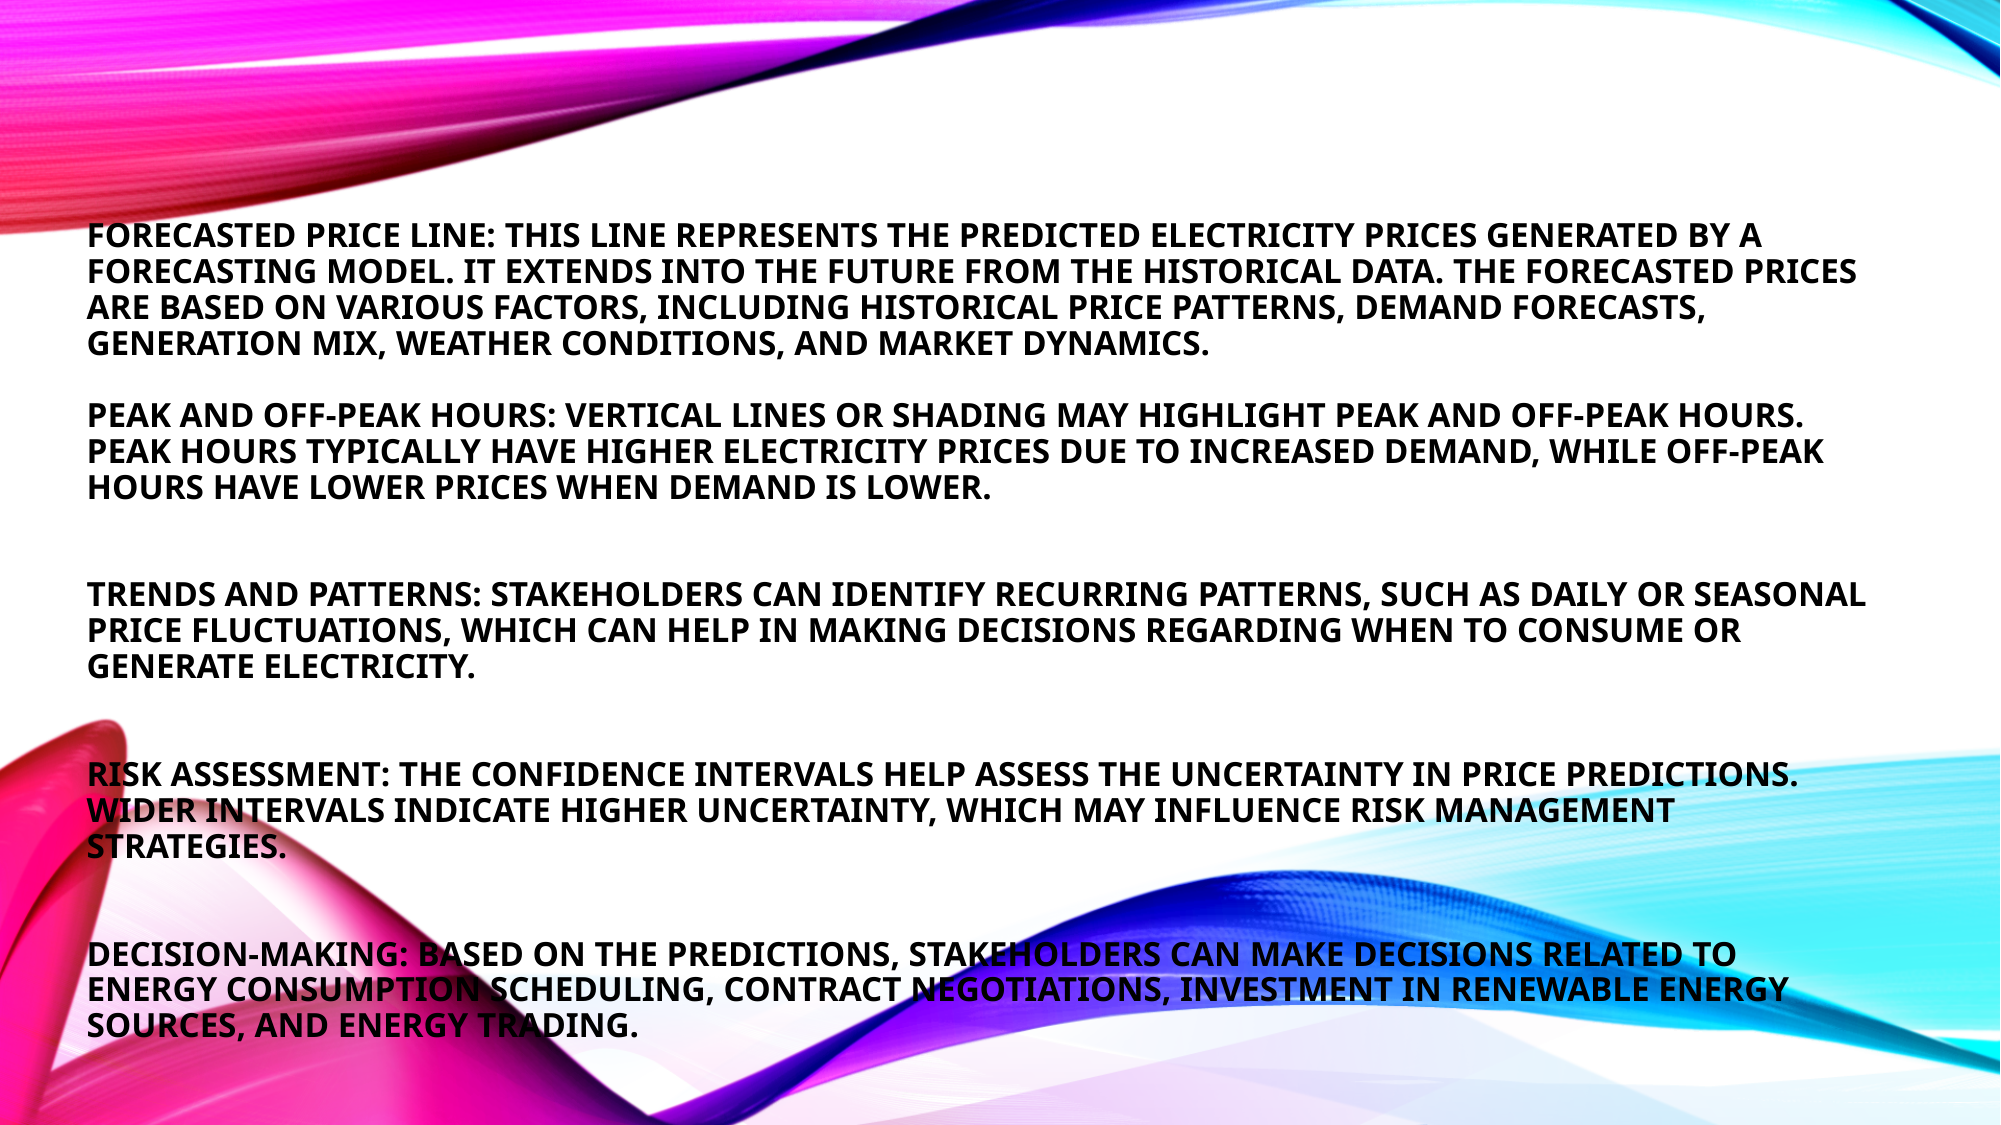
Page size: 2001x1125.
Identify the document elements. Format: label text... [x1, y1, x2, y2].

picture [1795, 1003, 1806, 1008]
title Forecasted Price Line: This line represents the predicted electricity prices generated by a forecasting model. It extends into the future from the historical data. The forecasted prices are based on various factors, including historical price patterns, demand forecasts, generation mix, weather conditions, and market dynamics. Peak and Off-Peak Hours: Vertical lines or shading may highlight peak and off-peak hours. Peak hours typically have higher electricity prices due to increased demand, while off-peak hours have lower prices when demand is lower. Trends and Patterns: Stakeholders can identify recurring patterns, such as daily or seasonal price fluctuations, which can help in making decisions regarding when to consume or generate electricity. Risk Assessment: The confidence intervals help assess the uncertainty in price predictions. Wider intervals indicate higher uncertainty, which may influence risk management strategies. Decision-Making: Based on the predictions, stakeholders can make decisions related to energy consumption scheduling, contract negotiations, investment in renewable energy sources, and energy trading. [71, 211, 1887, 970]
picture [1890, 0, 2000, 75]
picture [0, 0, 2000, 237]
picture [1910, 0, 2000, 45]
picture [0, 717, 2000, 1125]
picture [1718, 717, 2000, 1061]
